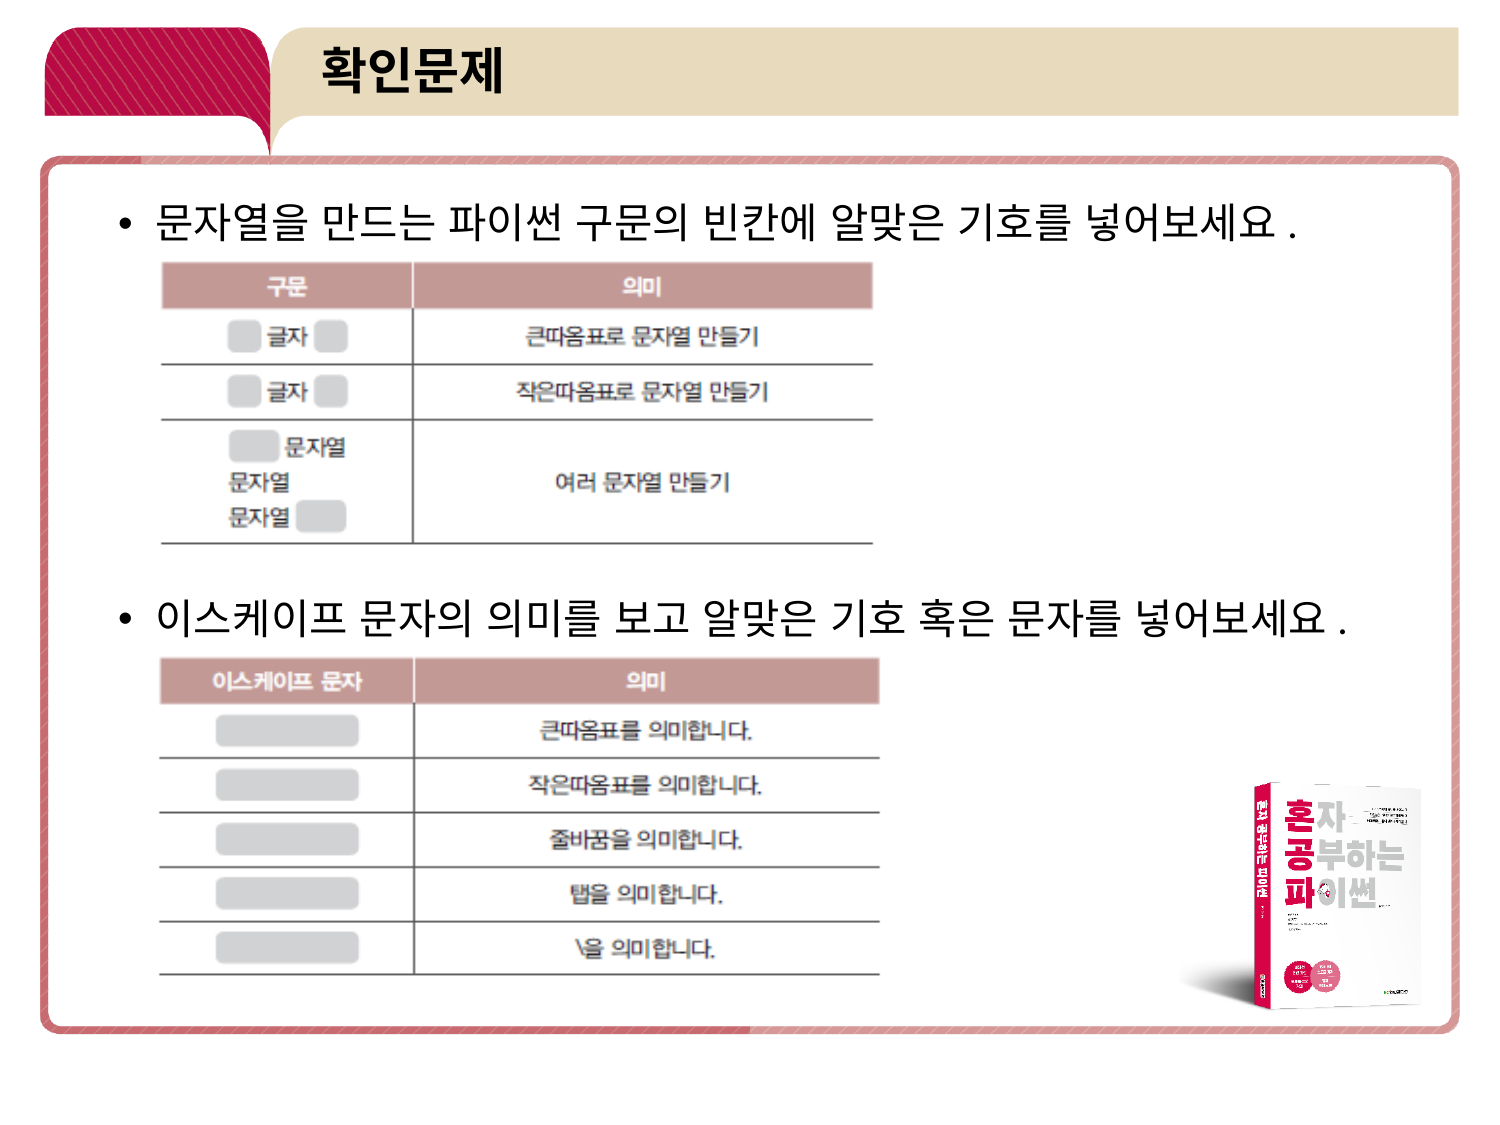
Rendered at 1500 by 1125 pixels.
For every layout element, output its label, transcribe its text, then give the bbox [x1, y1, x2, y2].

title 확인문제 [306, 42, 1385, 105]
list 문자열을 만드는 파이썬 구문의 빈칸에 알맞은 기호를 넣어보세요. 이스케이프 문자의 의미를 보고 알맞은 기호 혹은 문자를 넣어보세요. [103, 195, 1424, 1014]
picture [0, 0, 1500, 1043]
